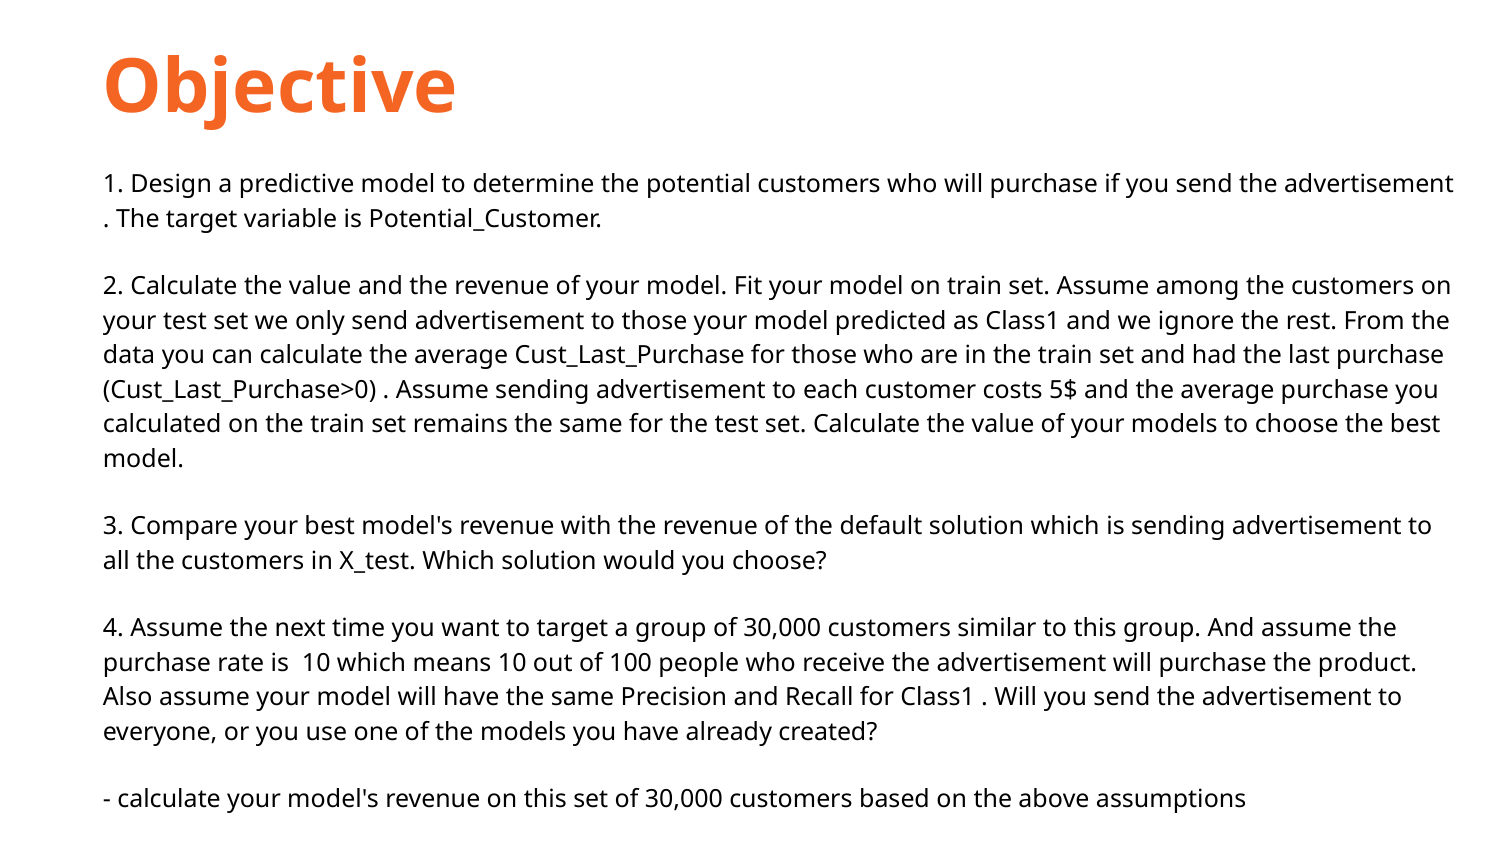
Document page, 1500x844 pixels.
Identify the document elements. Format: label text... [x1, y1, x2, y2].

title 1. Design a predictive model to determine the potential customers who will purchase if you send the advertisement . The target variable is Potential_Customer. 2. Calculate the value and the revenue of your model. Fit your model on train set. Assume among the customers on your test set we only send advertisement to those your model predicted as Class1 and we ignore the rest. From the data you can calculate the average Cust_Last_Purchase for those who are in the train set and had the last purchase (Cust_Last_Purchase>0) . Assume sending advertisement to each customer costs 5$ and the average purchase you calculated on the train set remains the same for the test set. Calculate the value of your models to choose the best model. 3. Compare your best model's revenue with the revenue of the default solution which is sending advertisement to all the customers in X_test. Which solution would you choose? 4. Assume the next time you want to target a group of 30,000 customers similar to this group. And assume the purchase rate is 10 which means 10 out of 100 people who receive the advertisement will purchase the product. Also assume your model will have the same Precision and Recall for Class1 . Will you send the advertisement to everyone, or you use one of the models you have already created? - calculate your model's revenue on this set of 30,000 customers based on the above assumptions - calculate the revenue of the default model: send advertisement to everyone [87, 148, 1478, 652]
title Objective [87, 22, 941, 148]
